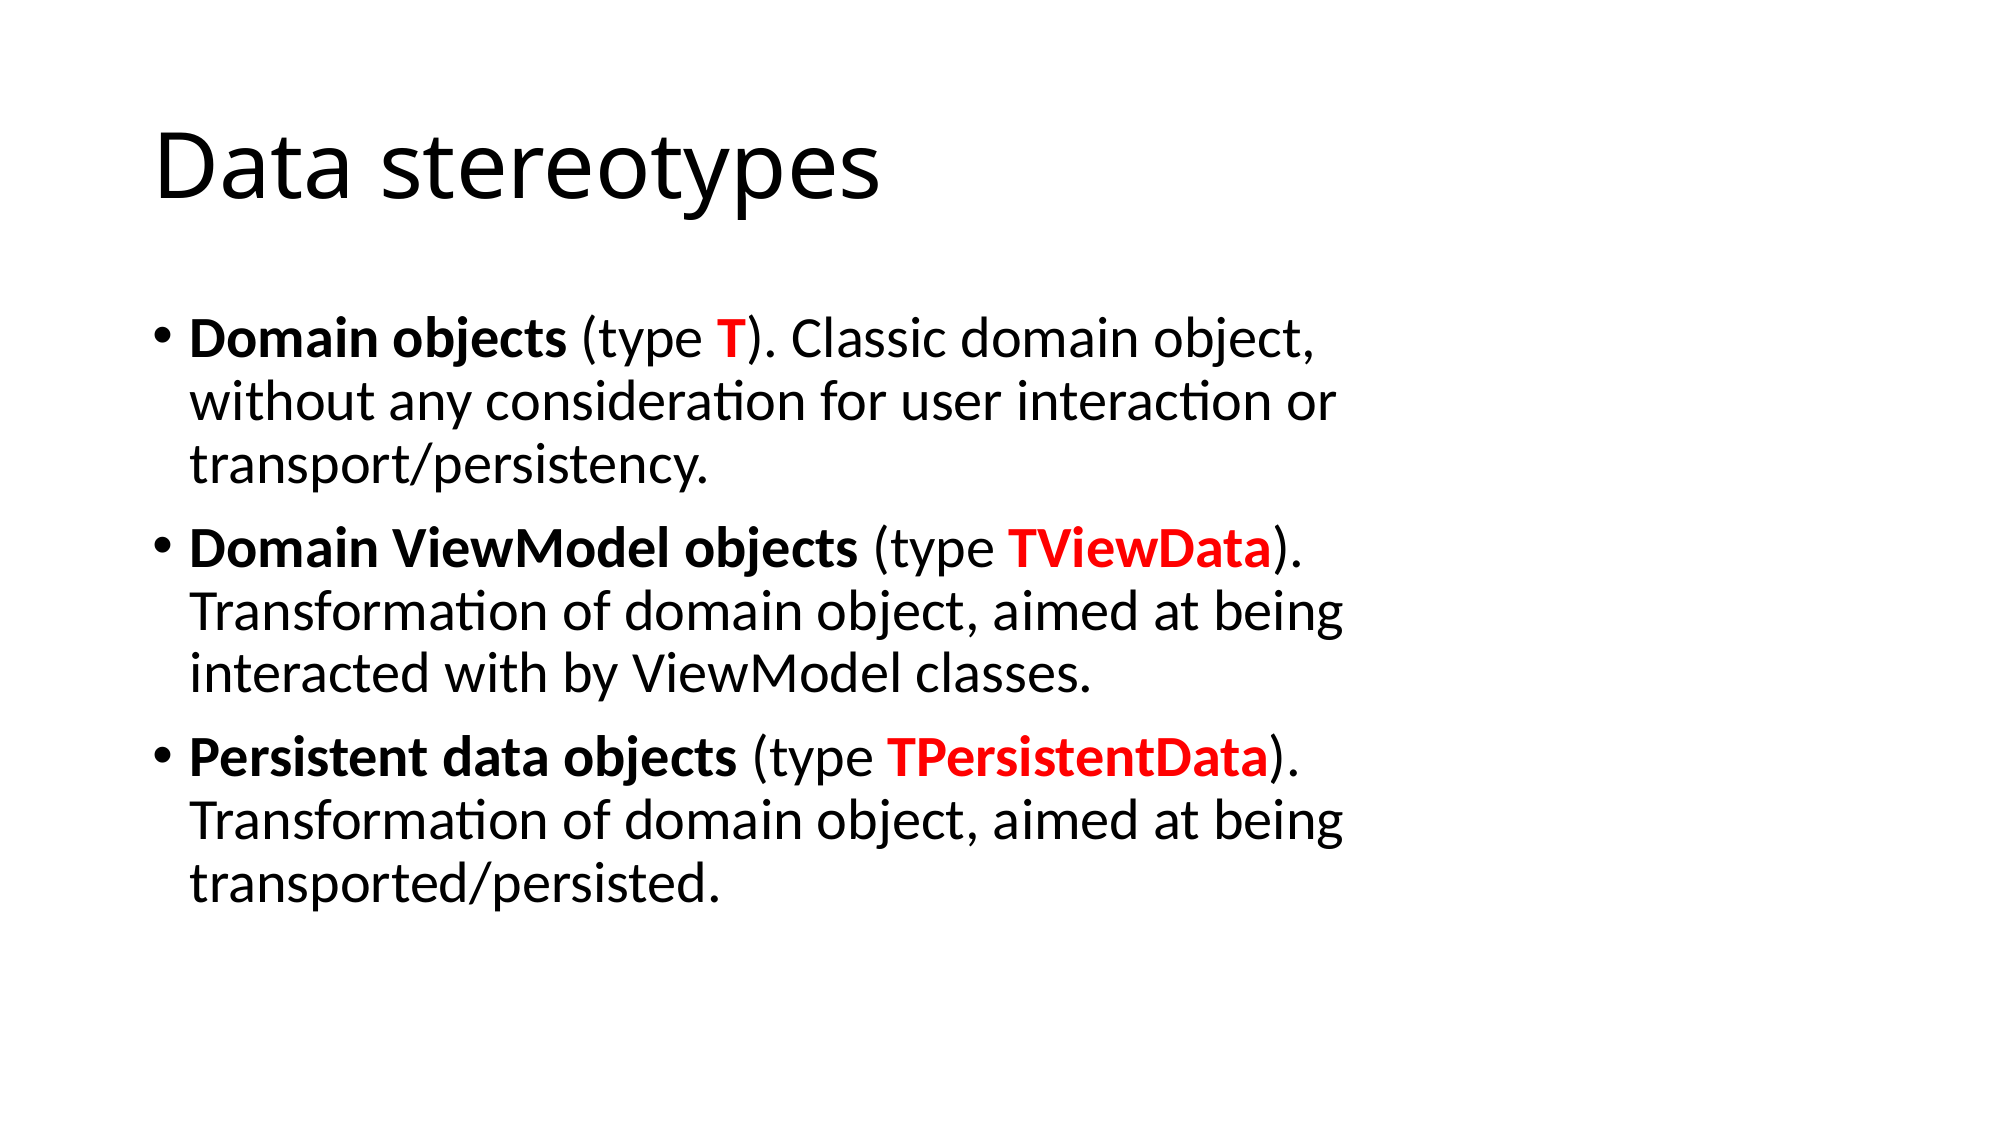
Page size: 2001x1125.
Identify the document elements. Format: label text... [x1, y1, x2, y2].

title Data stereotypes [137, 59, 1863, 278]
list Domain objects (type T). Classic domain object, without any consideration for user interaction or transport/persistency. Domain ViewModel objects (type TViewData). Transformation of domain object, aimed at being interacted with by ViewModel classes. Persistent data objects (type TPersistentData). Transformation of domain object, aimed at being transported/persisted. [137, 299, 1498, 1014]
